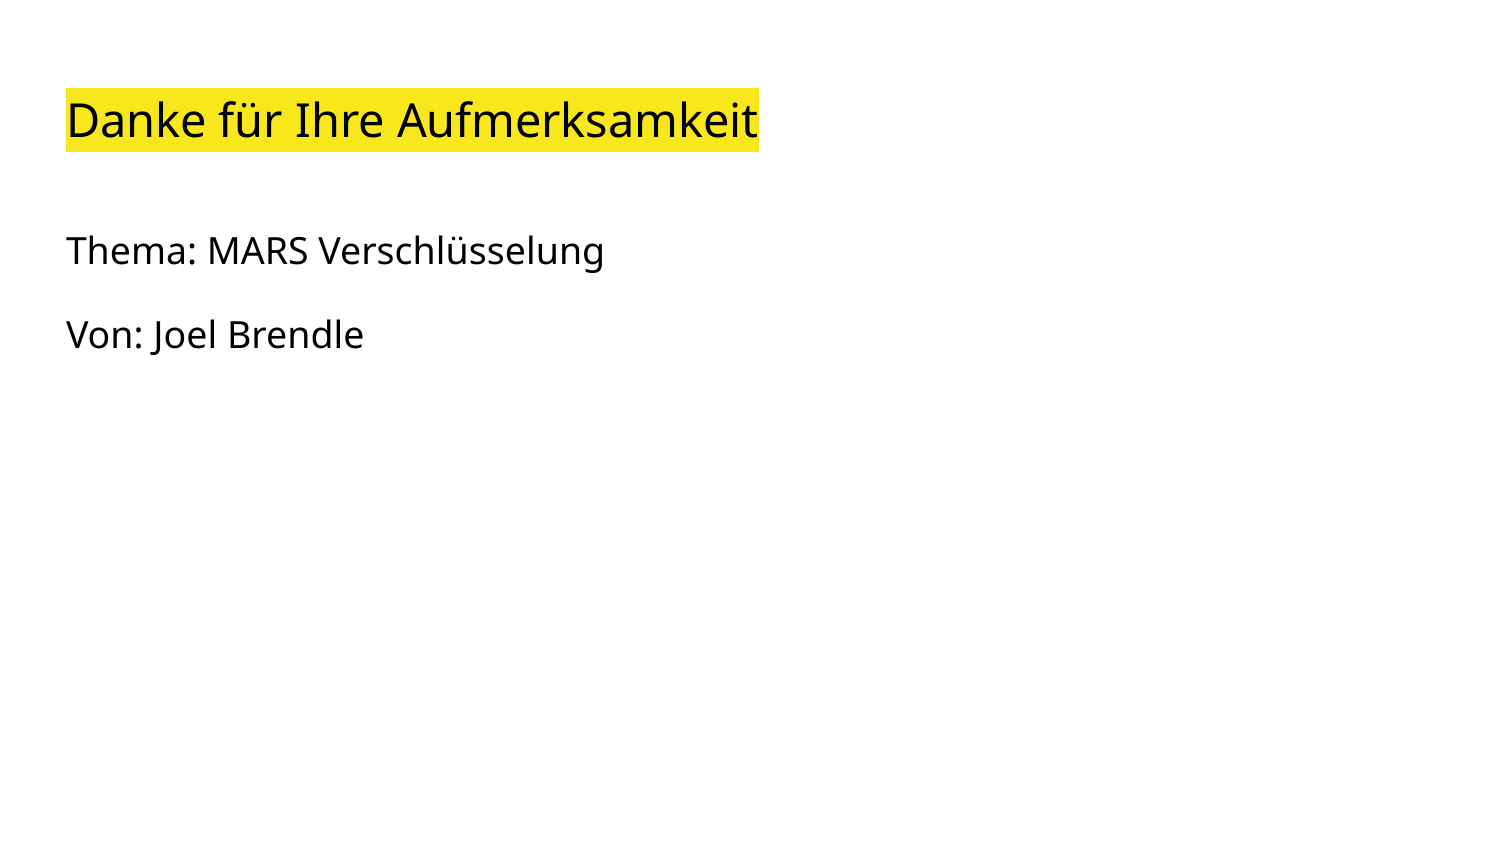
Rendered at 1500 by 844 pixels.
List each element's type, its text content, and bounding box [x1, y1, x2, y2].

list Thema: MARS Verschlüsselung Von: Joel Brendle [51, 202, 1449, 750]
title Danke für Ihre Aufmerksamkeit [51, 72, 1449, 167]
